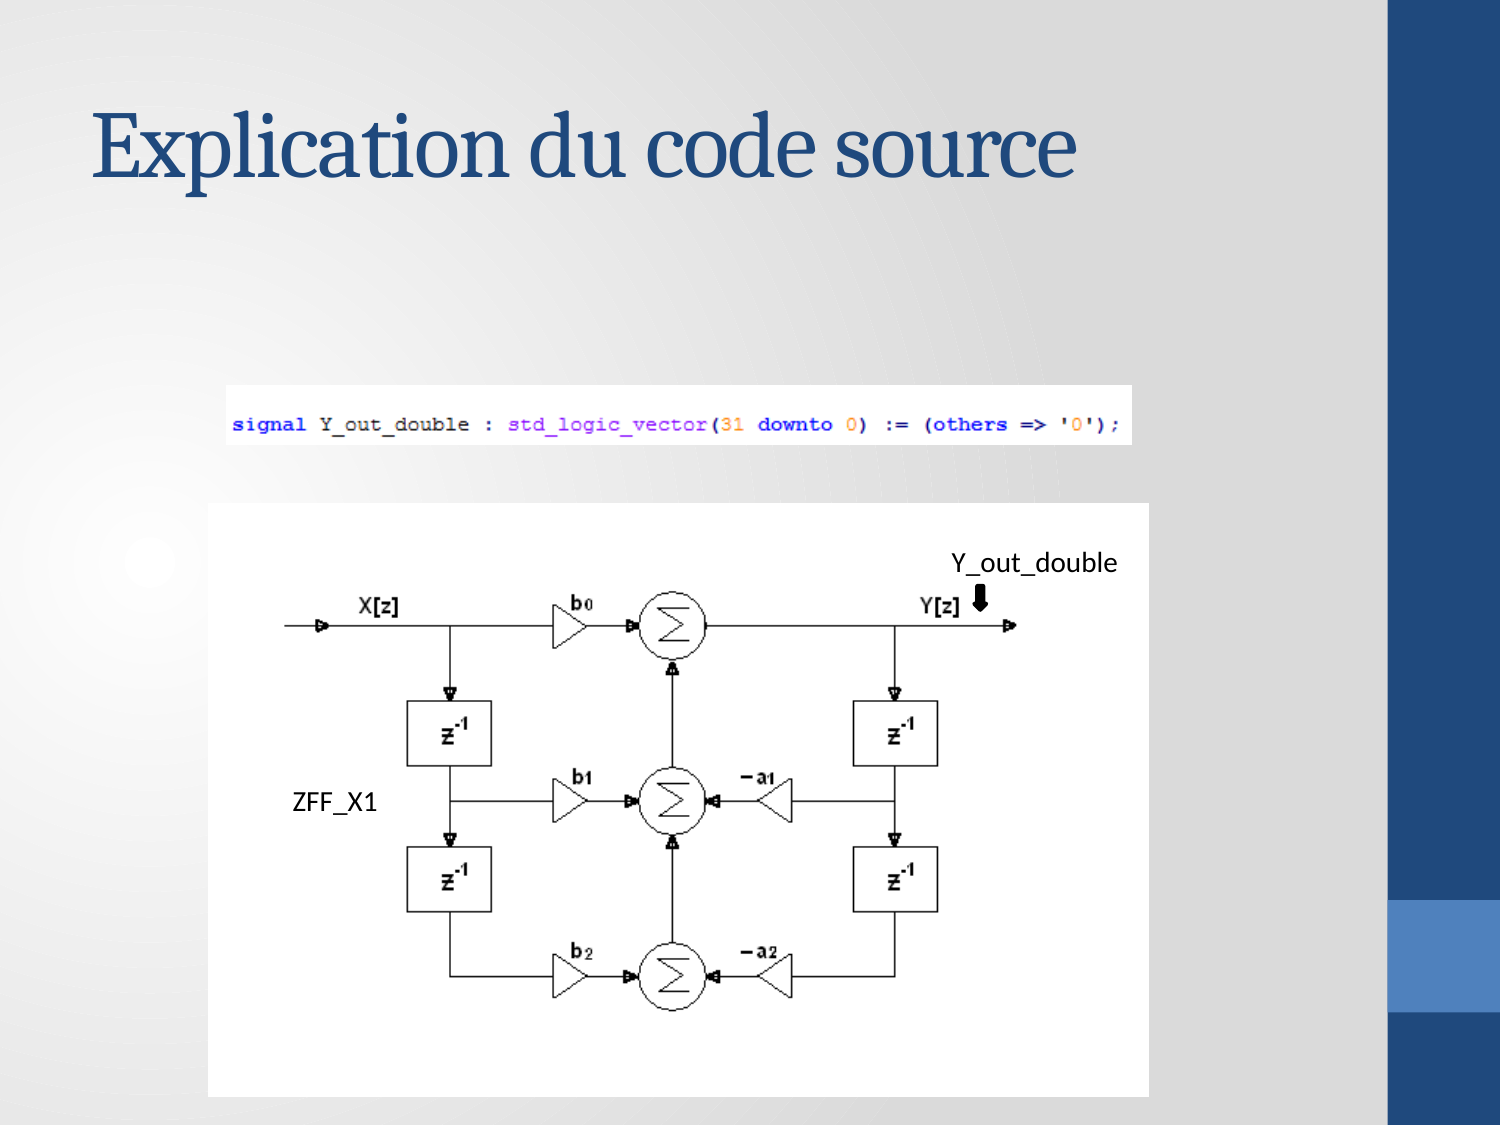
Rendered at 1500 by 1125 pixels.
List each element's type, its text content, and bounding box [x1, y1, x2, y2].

title Explication du code source [75, 45, 1325, 233]
picture [225, 384, 1132, 446]
picture [208, 502, 1150, 1098]
